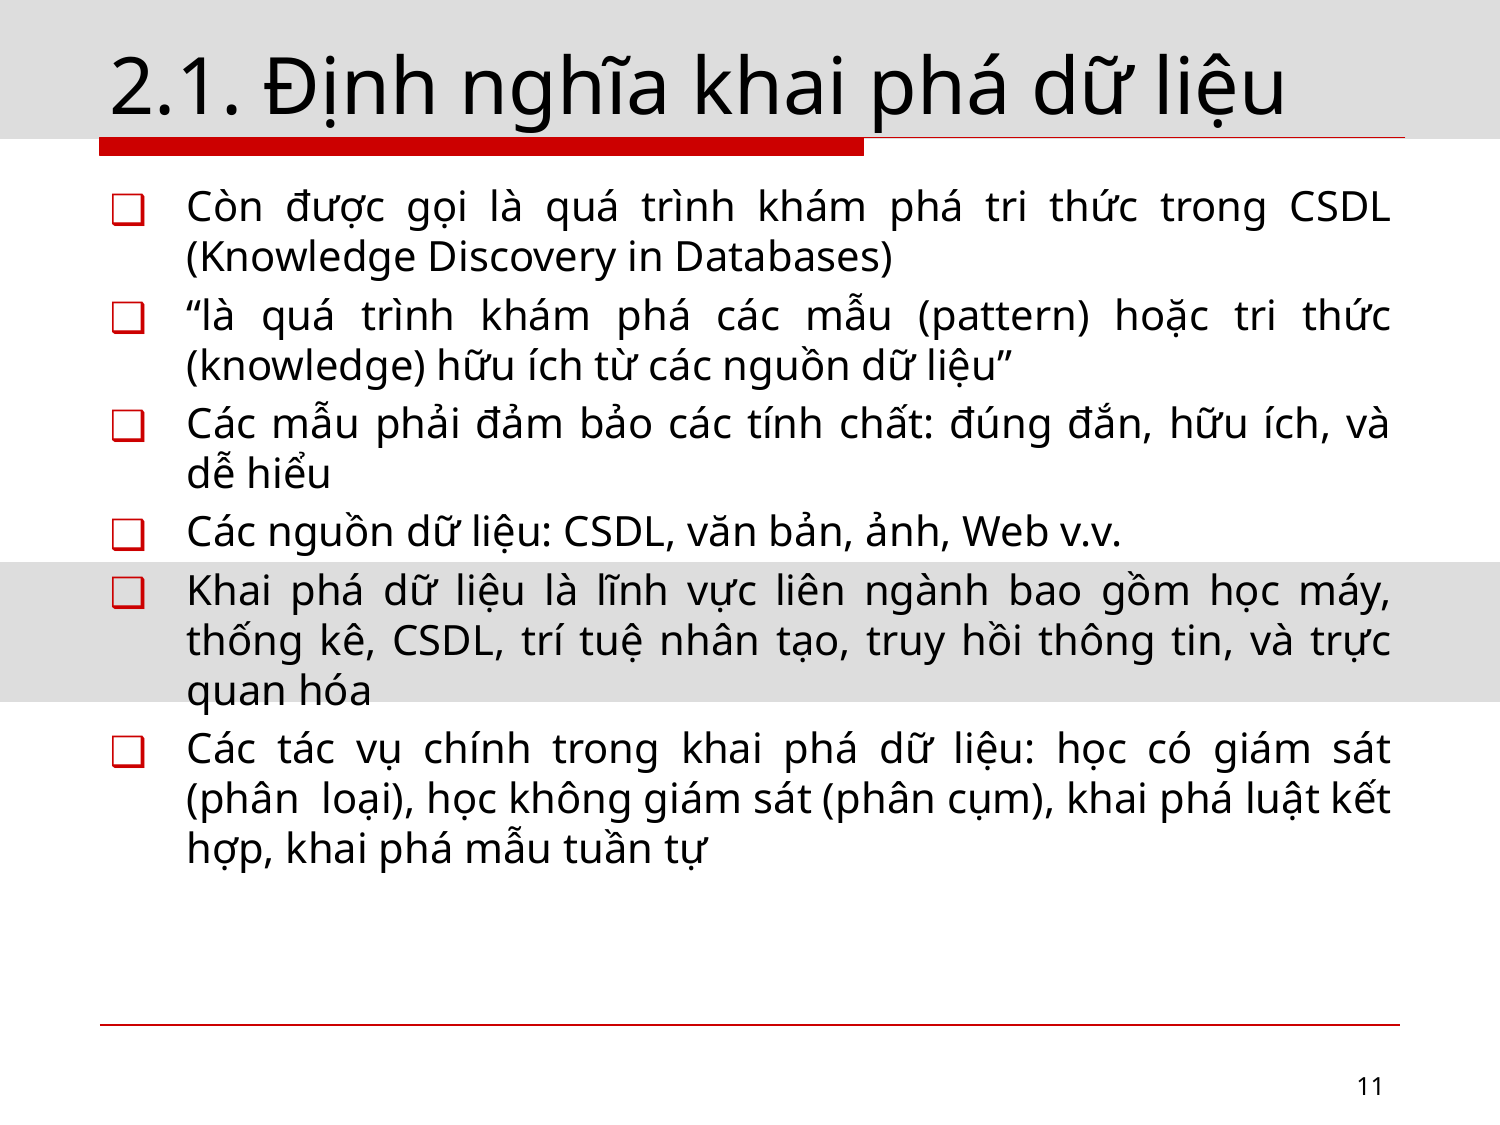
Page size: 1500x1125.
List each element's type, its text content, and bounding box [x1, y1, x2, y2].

text_box 11 [1074, 1062, 1400, 1103]
list Còn được gọi là quá trình khám phá tri thức trong CSDL (Knowledge Discovery in Databases) “là quá trình khám phá các mẫu (pattern) hoặc tri thức (knowledge) hữu ích từ các nguồn dữ liệu” Các mẫu phải đảm bảo các tính chất: đúng đắn, hữu ích, và dễ hiểu Các nguồn dữ liệu: CSDL, văn bản, ảnh, Web v.v. Khai phá dữ liệu là lĩnh vực liên ngành bao gồm học máy, thống kê, CSDL, trí tuệ nhân tạo, truy hồi thông tin, và trực quan hóa Các tác vụ chính trong khai phá dữ liệu: học có giám sát (phân loại), học không giám sát (phân cụm), khai phá luật kết hợp, khai phá mẫu tuần tự [94, 172, 1407, 1000]
title 2.1. Định nghĩa khai phá dữ liệu [94, 50, 1407, 138]
picture [0, 0, 1500, 1125]
